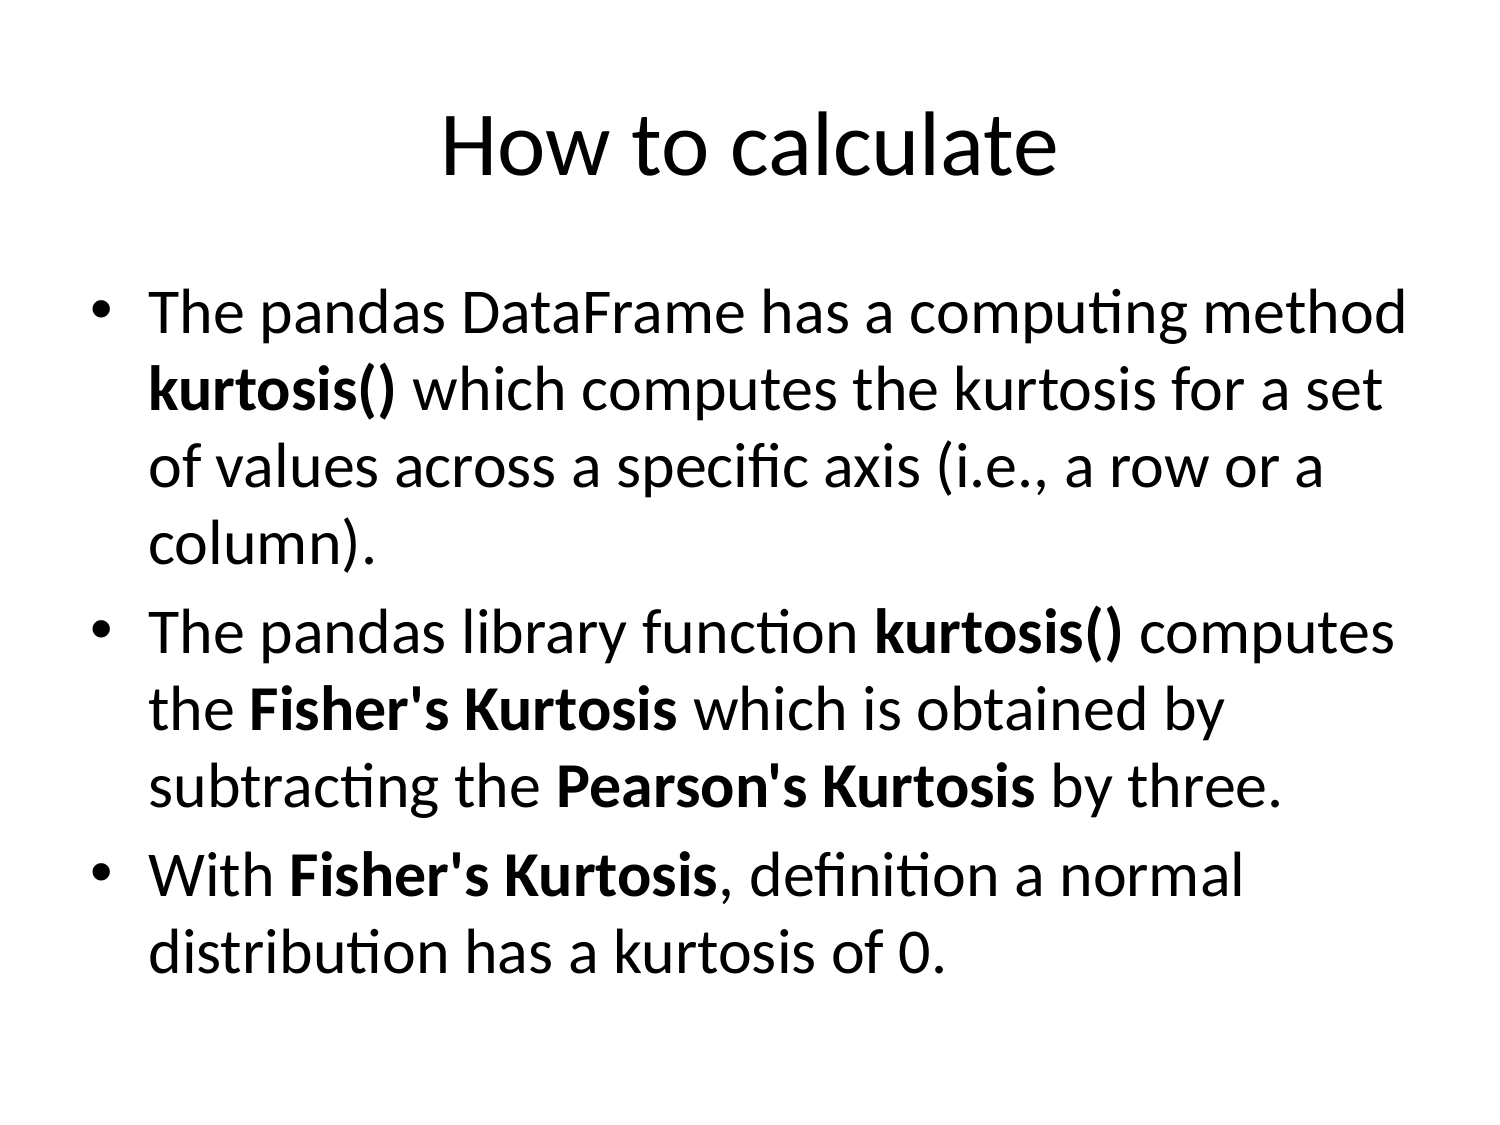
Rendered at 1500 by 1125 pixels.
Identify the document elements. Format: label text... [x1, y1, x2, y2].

list The pandas DataFrame has a computing method kurtosis() which computes the kurtosis for a set of values across a specific axis (i.e., a row or a column). The pandas library function kurtosis() computes the Fisher's Kurtosis which is obtained by subtracting the Pearson's Kurtosis by three. With Fisher's Kurtosis, definition a normal distribution has a kurtosis of 0. [75, 262, 1425, 1005]
title How to calculate [75, 45, 1425, 233]
